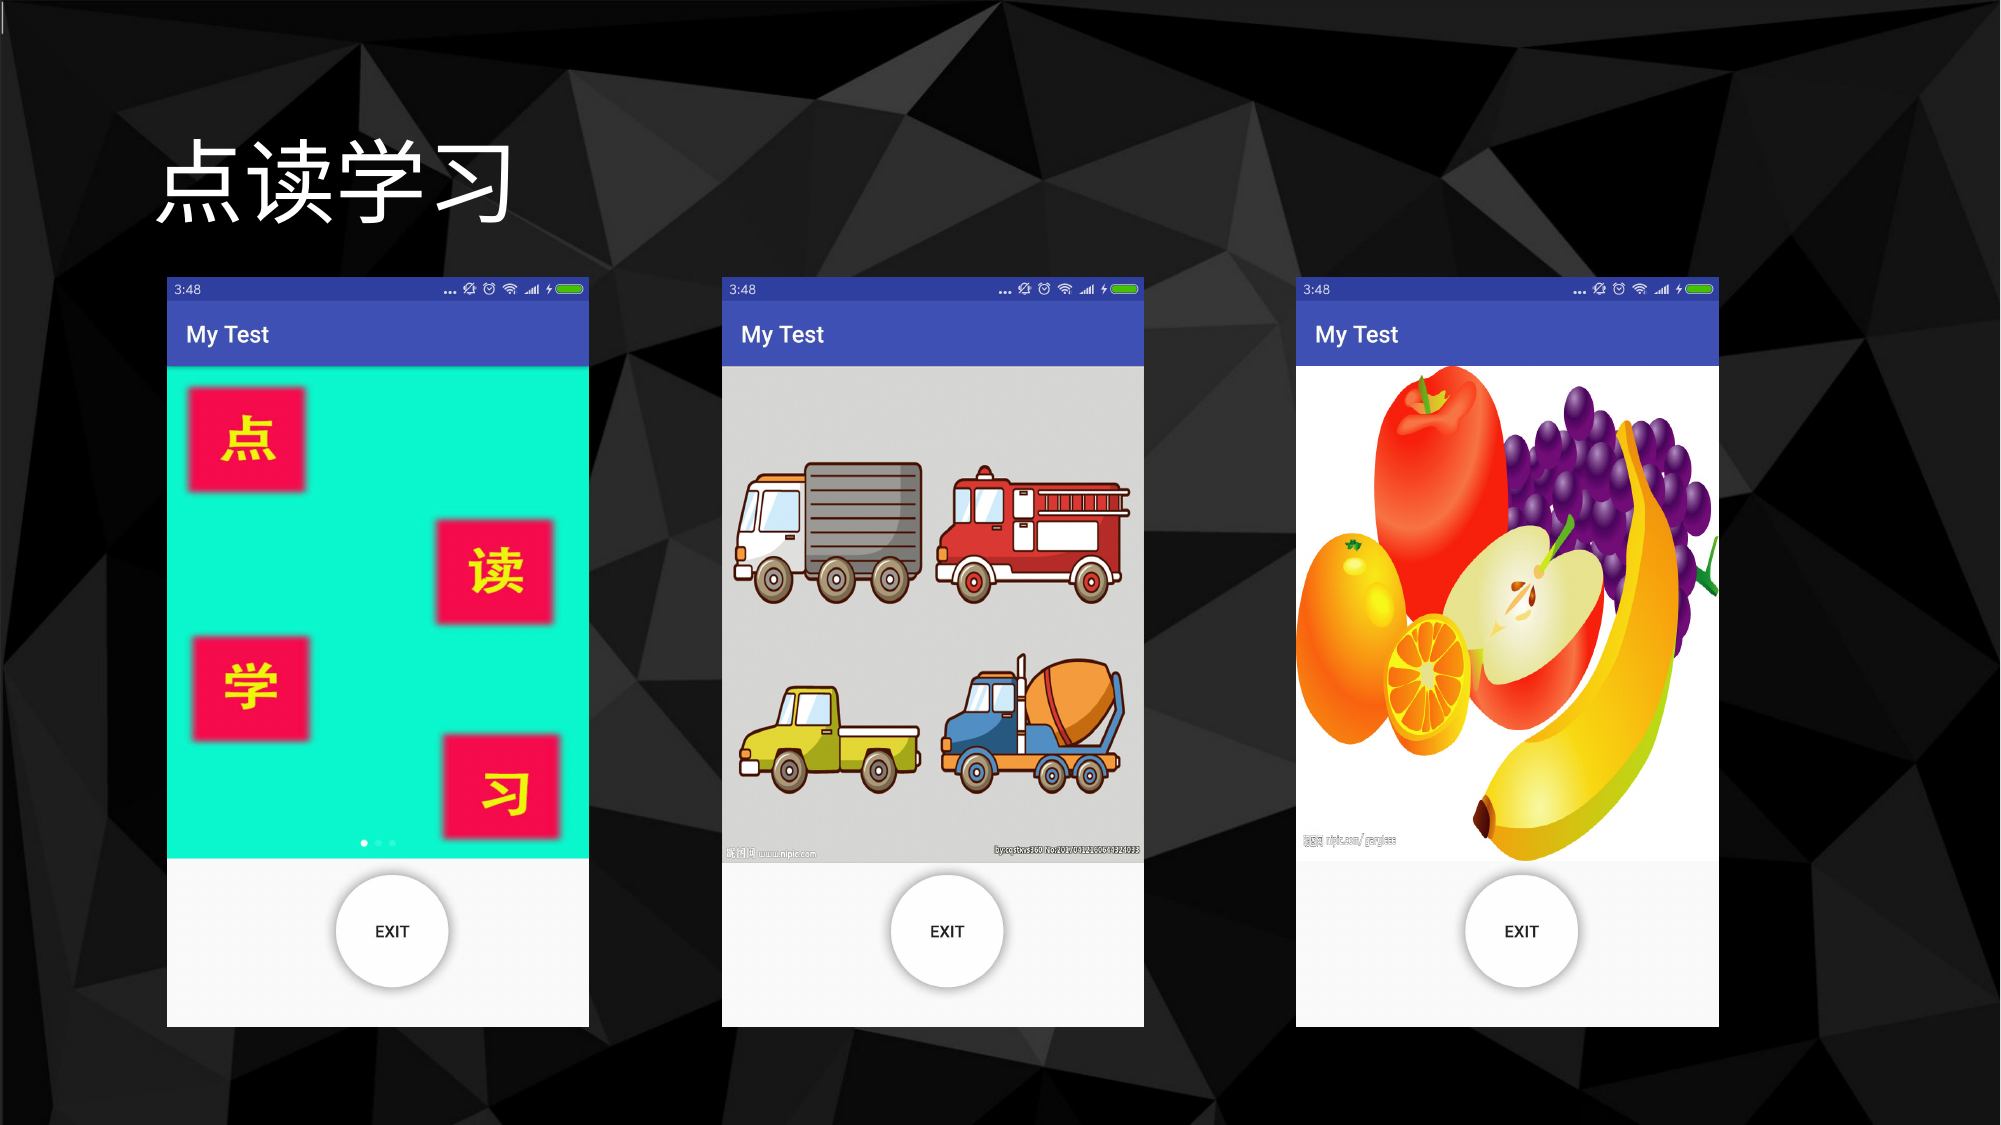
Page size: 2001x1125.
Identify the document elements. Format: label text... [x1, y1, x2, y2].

title 点读学习 [137, 59, 1863, 278]
picture [0, 0, 2001, 1125]
